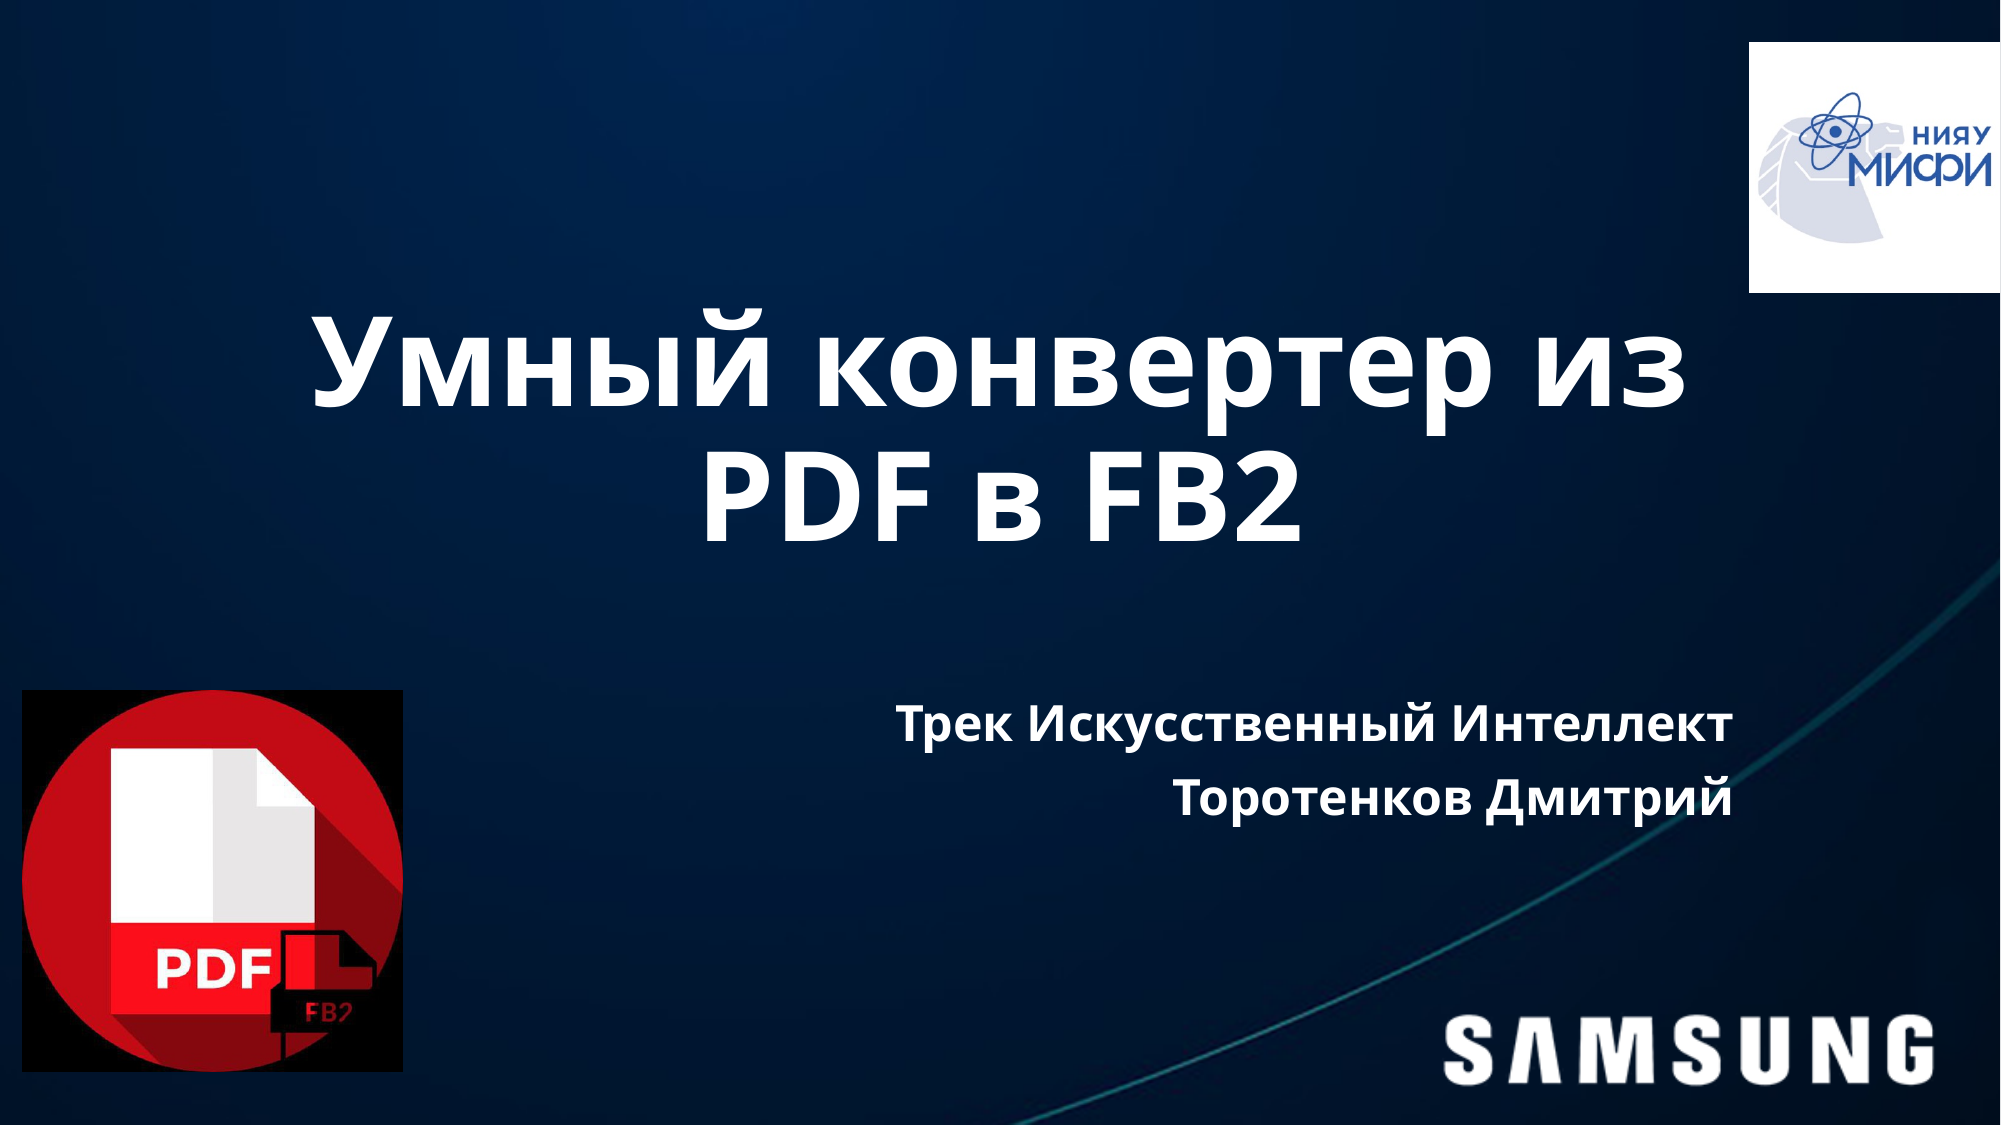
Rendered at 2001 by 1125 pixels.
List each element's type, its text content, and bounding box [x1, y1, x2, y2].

title Умный конвертер из PDF в FB2 [249, 184, 1750, 576]
picture [0, 0, 2001, 1125]
subtitle Трек Искусственный Интеллект Торотенков Дмитрий [249, 609, 1750, 881]
